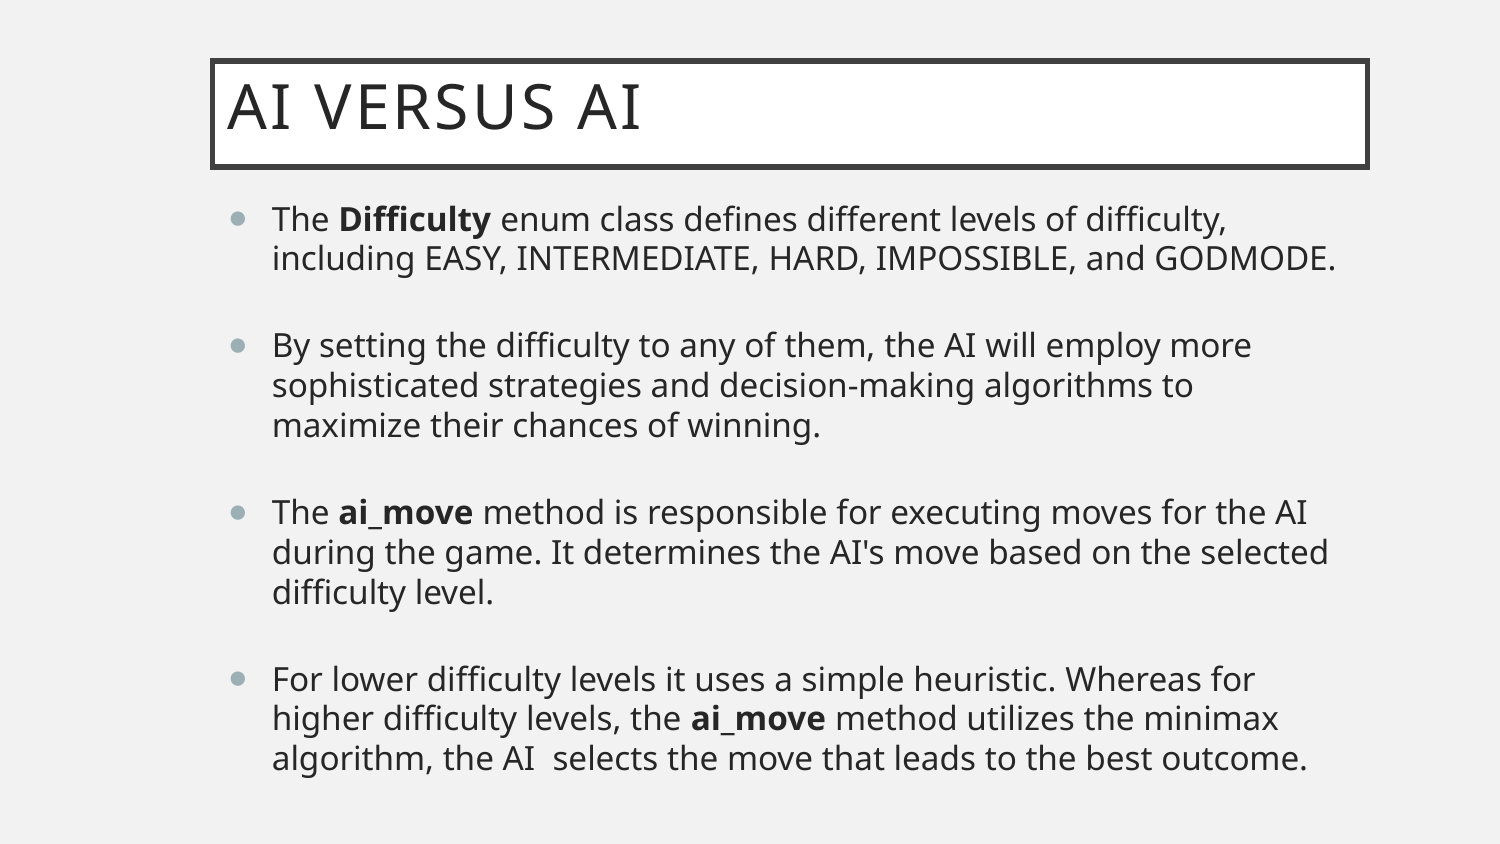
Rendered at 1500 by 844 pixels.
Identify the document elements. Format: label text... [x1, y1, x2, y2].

list The Difficulty enum class defines different levels of difficulty, including EASY, INTERMEDIATE, HARD, IMPOSSIBLE, and GODMODE. By setting the difficulty to any of them, the AI will employ more sophisticated strategies and decision-making algorithms to maximize their chances of winning. The ai_move method is responsible for executing moves for the AI during the game. It determines the AI's move based on the selected difficulty level. For lower difficulty levels it uses a simple heuristic. Whereas for higher difficulty levels, the ai_move method utilizes the minimax algorithm, the AI selects the move that leads to the best outcome. [212, 182, 1368, 814]
title AI VERSUS AI [210, 58, 1370, 170]
